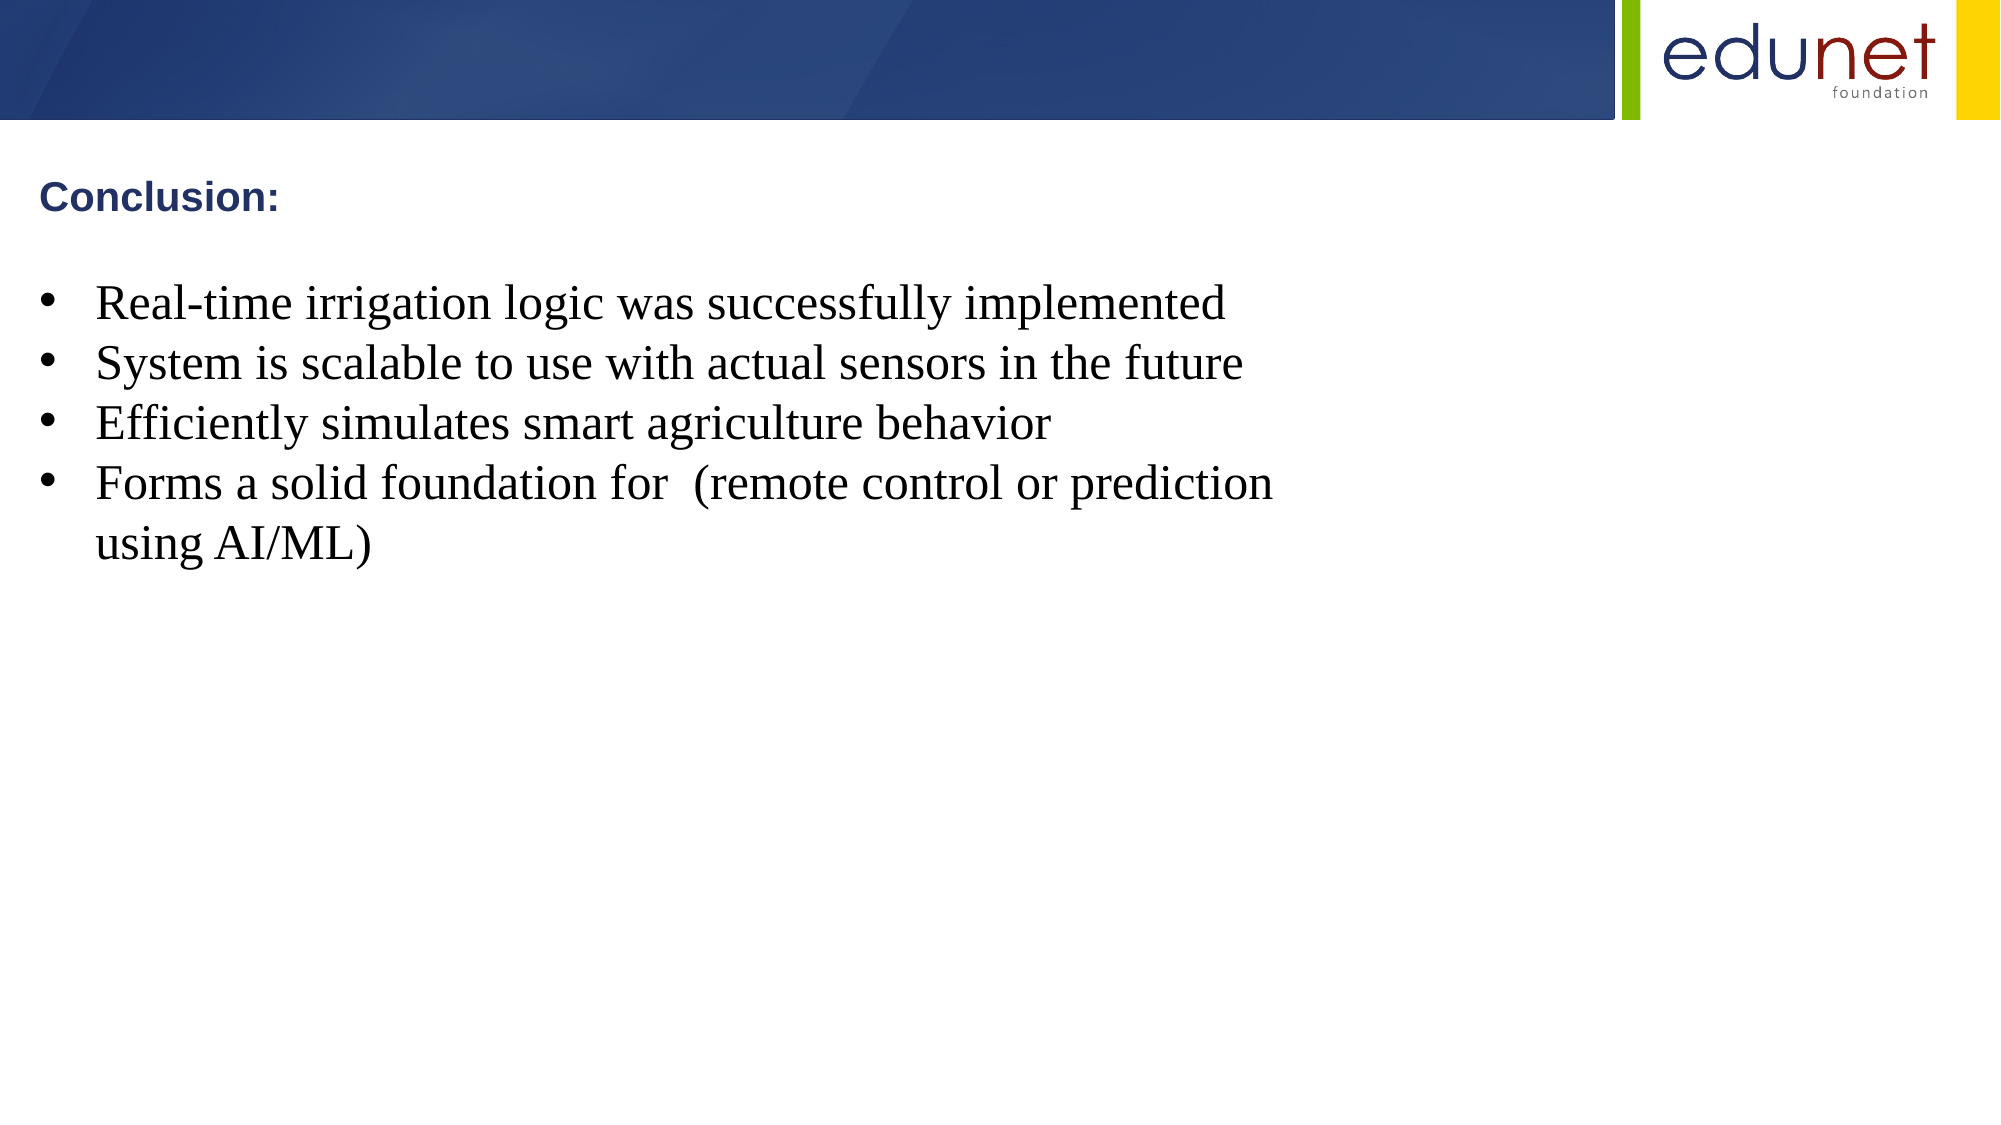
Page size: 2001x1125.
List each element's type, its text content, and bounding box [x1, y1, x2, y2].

picture [1652, 12, 1948, 108]
text_box Conclusion: Real-time irrigation logic was successfully implemented System is scalable to use with actual sensors in the future Efficiently simulates smart agriculture behavior Forms a solid foundation for (remote control or prediction using AI/ML) [24, 162, 1327, 622]
